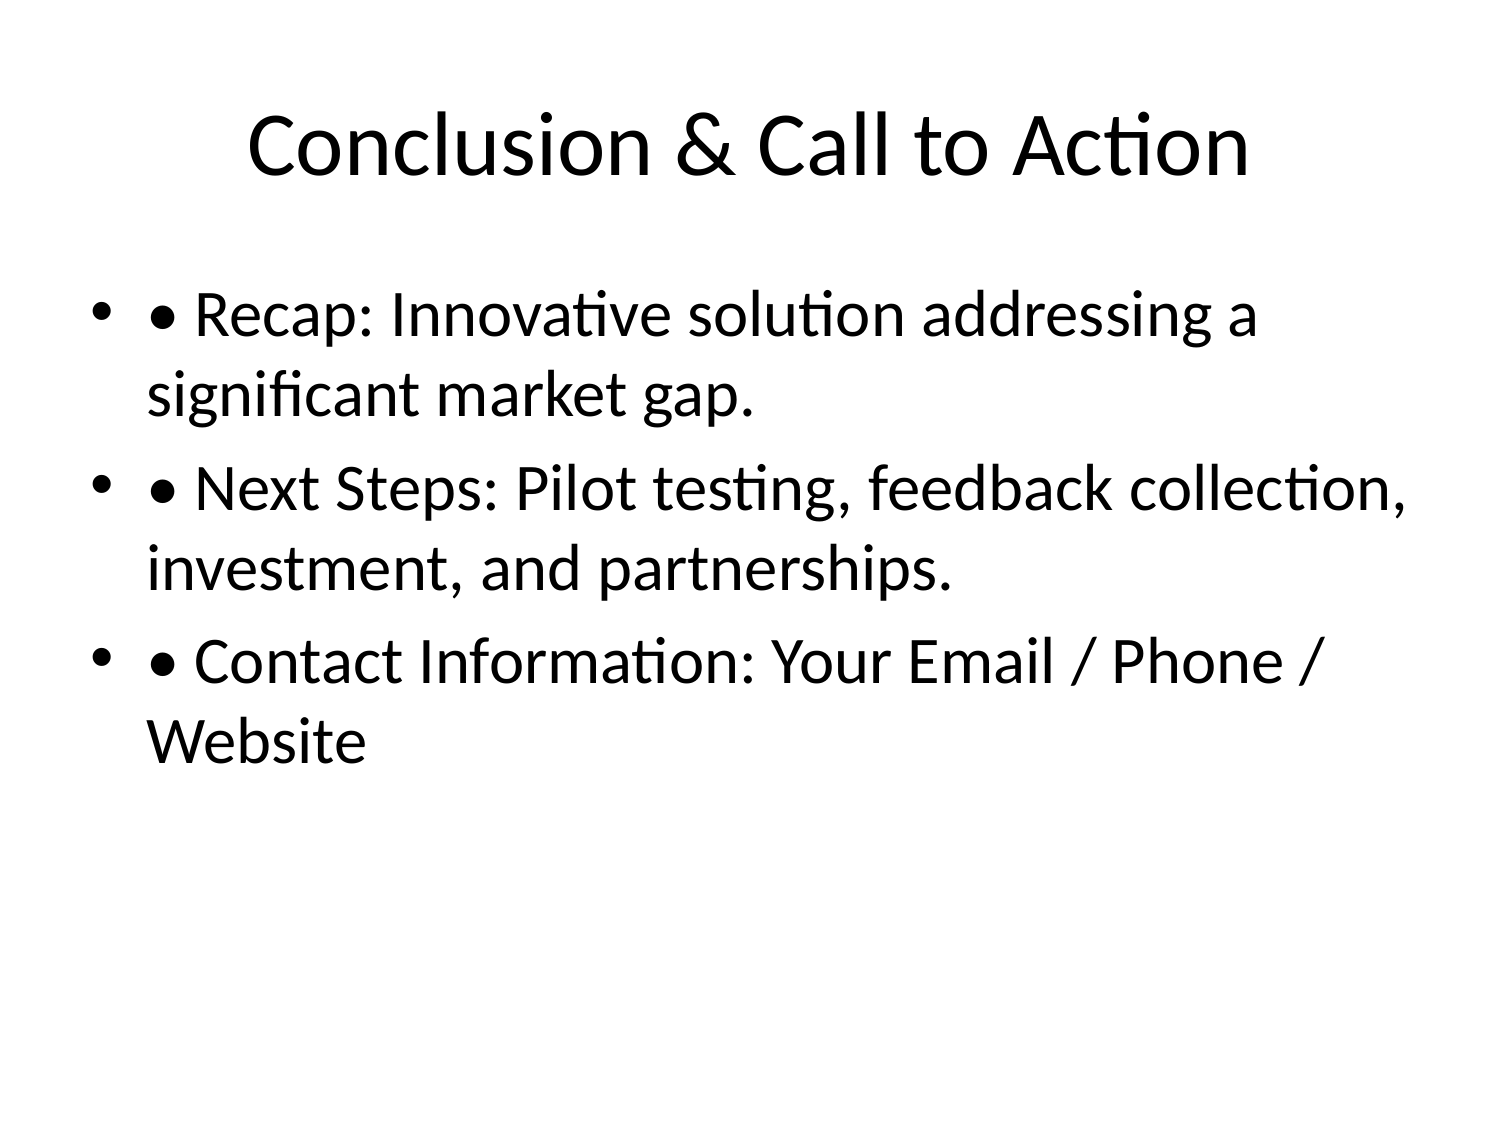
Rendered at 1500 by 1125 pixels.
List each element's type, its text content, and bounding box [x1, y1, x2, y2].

title Conclusion & Call to Action [75, 45, 1425, 233]
list • Recap: Innovative solution addressing a significant market gap. • Next Steps: Pilot testing, feedback collection, investment, and partnerships. • Contact Information: Your Email / Phone / Website [75, 262, 1425, 1005]
